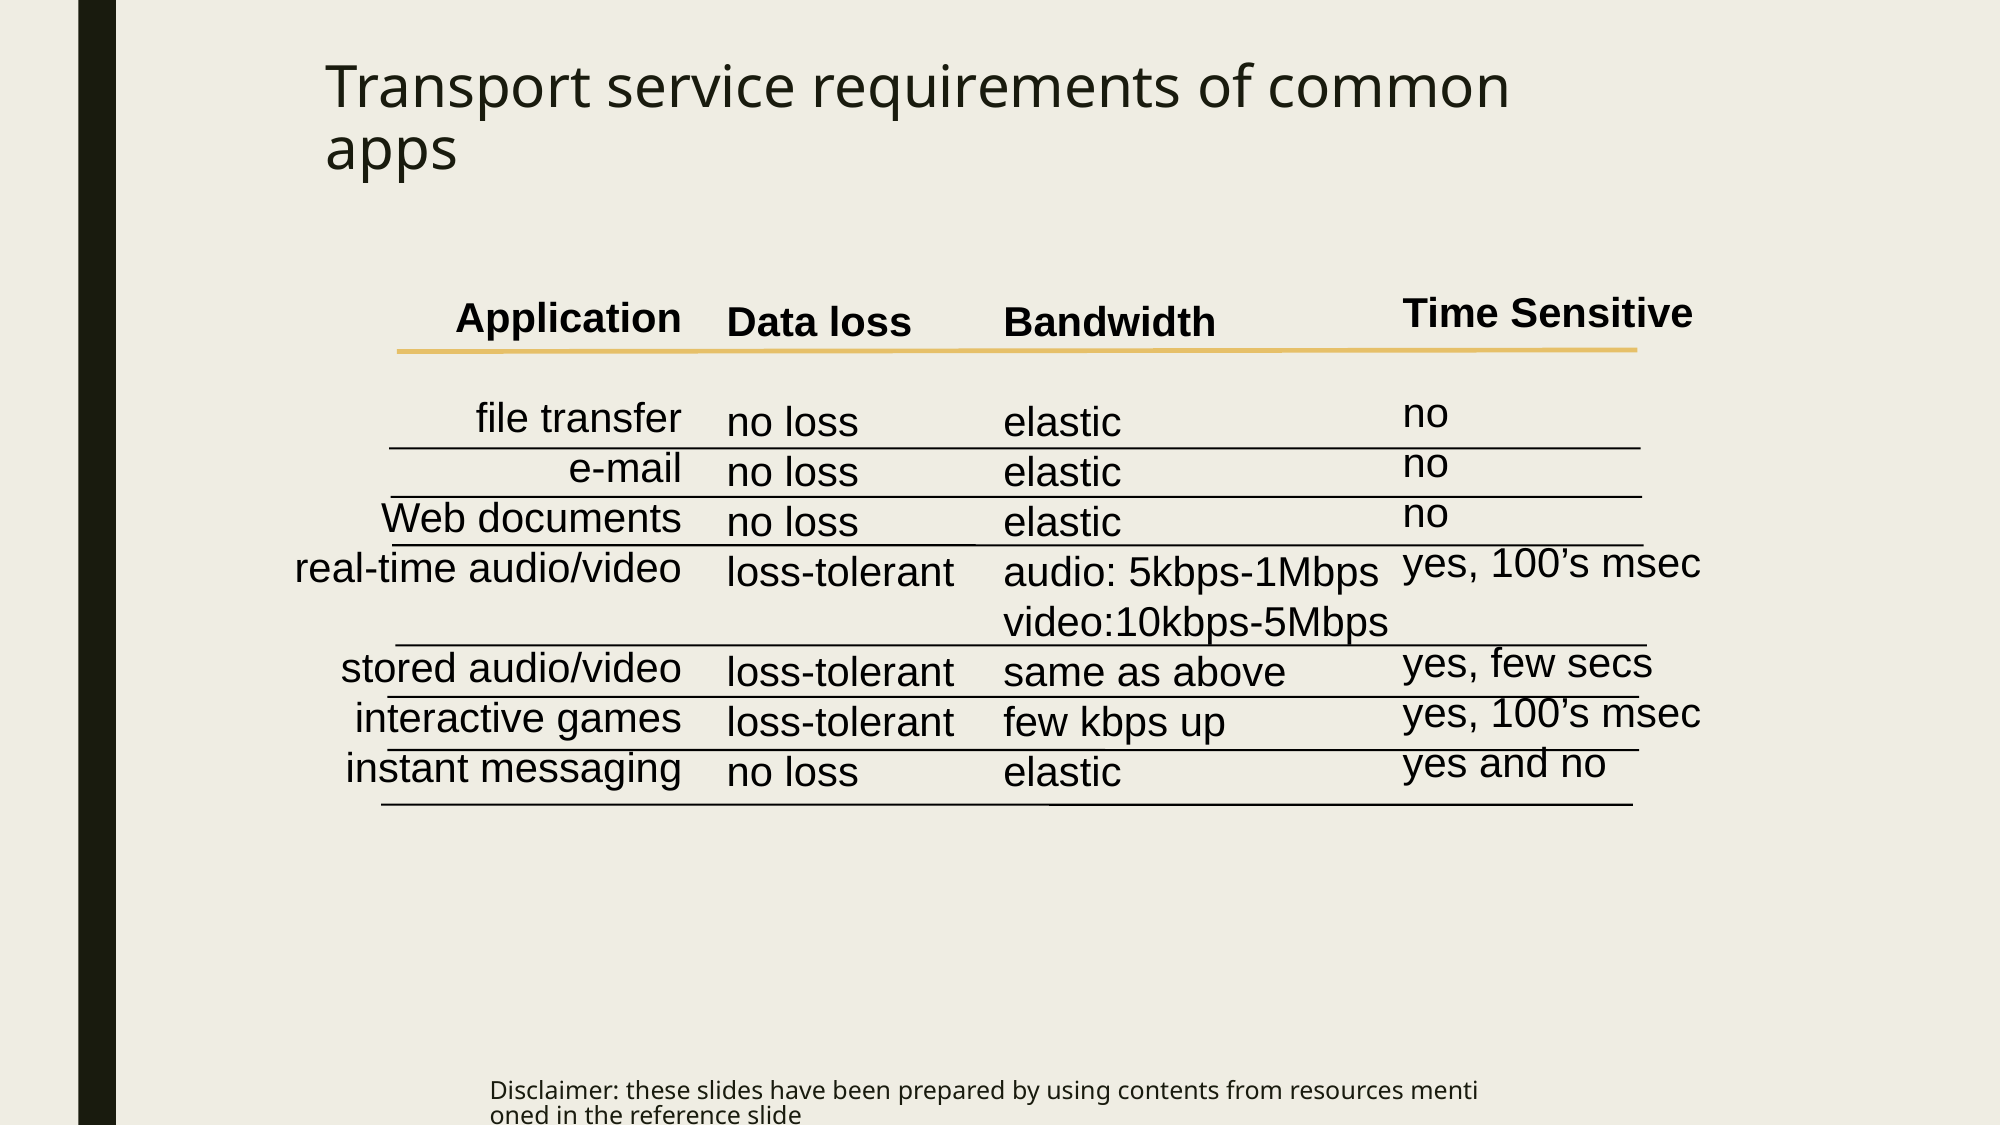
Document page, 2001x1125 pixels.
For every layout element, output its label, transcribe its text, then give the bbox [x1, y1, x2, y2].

text_box Data loss no loss no loss no loss loss-tolerant loss-tolerant loss-tolerant no loss [711, 546, 970, 645]
title Transport service requirements of common apps [310, 49, 1657, 238]
text_box Bandwidth elastic elastic elastic audio: 5kbps-1Mbps video:10kbps-5Mbps same as above few kbps up elastic [988, 751, 1411, 803]
text_box Data loss no loss no loss no loss loss-tolerant loss-tolerant loss-tolerant no loss [711, 697, 970, 750]
text_box Application file transfer e-mail Web documents real-time audio/video stored audio/video interactive games instant messaging [279, 283, 697, 799]
text_box Bandwidth elastic elastic elastic audio: 5kbps-1Mbps video:10kbps-5Mbps same as above few kbps up elastic [988, 449, 1387, 496]
text_box Data loss no loss no loss no loss loss-tolerant loss-tolerant loss-tolerant no loss [711, 287, 970, 448]
text_box Bandwidth elastic elastic elastic audio: 5kbps-1Mbps video:10kbps-5Mbps same as above few kbps up elastic [988, 351, 1387, 448]
text_box Bandwidth elastic elastic elastic audio: 5kbps-1Mbps video:10kbps-5Mbps same as above few kbps up elastic [988, 546, 1387, 645]
text_box Data loss no loss no loss no loss loss-tolerant loss-tolerant loss-tolerant no loss [711, 497, 970, 545]
text_box Time Sensitive no no no yes, 100’s msec yes, few secs yes, 100’s msec yes and no [1387, 278, 1726, 794]
text_box Data loss no loss no loss no loss loss-tolerant loss-tolerant loss-tolerant no loss [711, 449, 970, 496]
text_box Bandwidth elastic elastic elastic audio: 5kbps-1Mbps video:10kbps-5Mbps same as above few kbps up elastic [988, 287, 1387, 350]
text_box Data loss no loss no loss no loss loss-tolerant loss-tolerant loss-tolerant no loss [711, 751, 970, 803]
text_box Bandwidth elastic elastic elastic audio: 5kbps-1Mbps video:10kbps-5Mbps same as above few kbps up elastic [988, 697, 1387, 750]
text_box Bandwidth elastic elastic elastic audio: 5kbps-1Mbps video:10kbps-5Mbps same as above few kbps up elastic [988, 497, 1387, 545]
text_box Bandwidth elastic elastic elastic audio: 5kbps-1Mbps video:10kbps-5Mbps same as above few kbps up elastic [988, 646, 1387, 696]
footer Disclaimer: these slides have been prepared by using contents from resources mentioned in the reference slide [474, 1058, 1505, 1125]
text_box Data loss no loss no loss no loss loss-tolerant loss-tolerant loss-tolerant no loss [711, 646, 970, 696]
